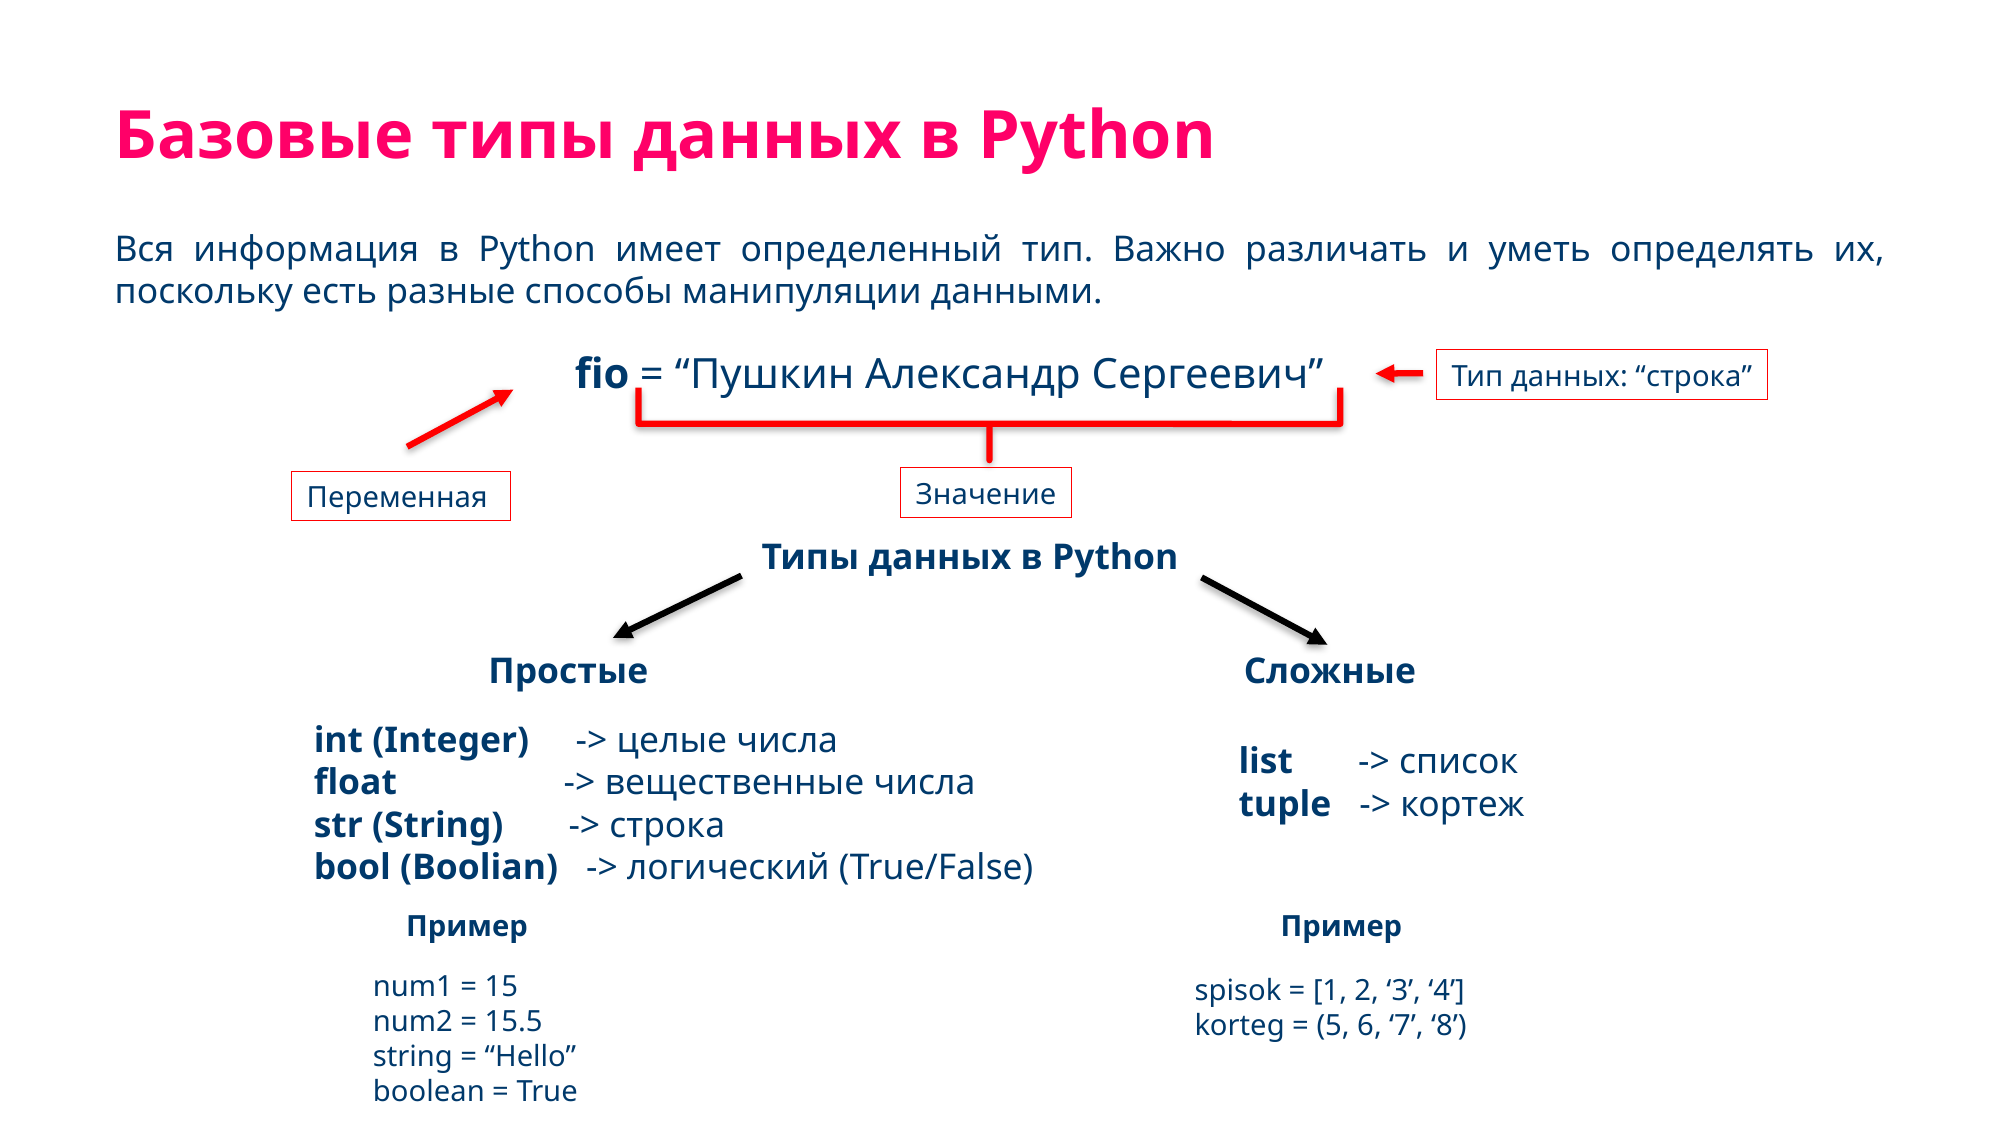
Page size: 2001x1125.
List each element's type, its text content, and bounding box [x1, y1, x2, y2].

text_box Переменная [291, 471, 511, 521]
text_box [635, 387, 1344, 464]
text_box Вся информация в Python имеет определенный тип. Важно различать и уметь определять их, поскольку есть разные способы манипуляции данными. [99, 218, 1901, 319]
text_box Базовые типы данных в Python [99, 93, 1299, 156]
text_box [406, 389, 514, 447]
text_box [275, 526, 1552, 897]
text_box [357, 899, 1581, 1117]
text_box Тип данных: “строка” [1436, 349, 1768, 400]
text_box fio = “Пушкин Александр Сергеевич” [559, 339, 1339, 405]
text_box Значение [900, 467, 1072, 518]
